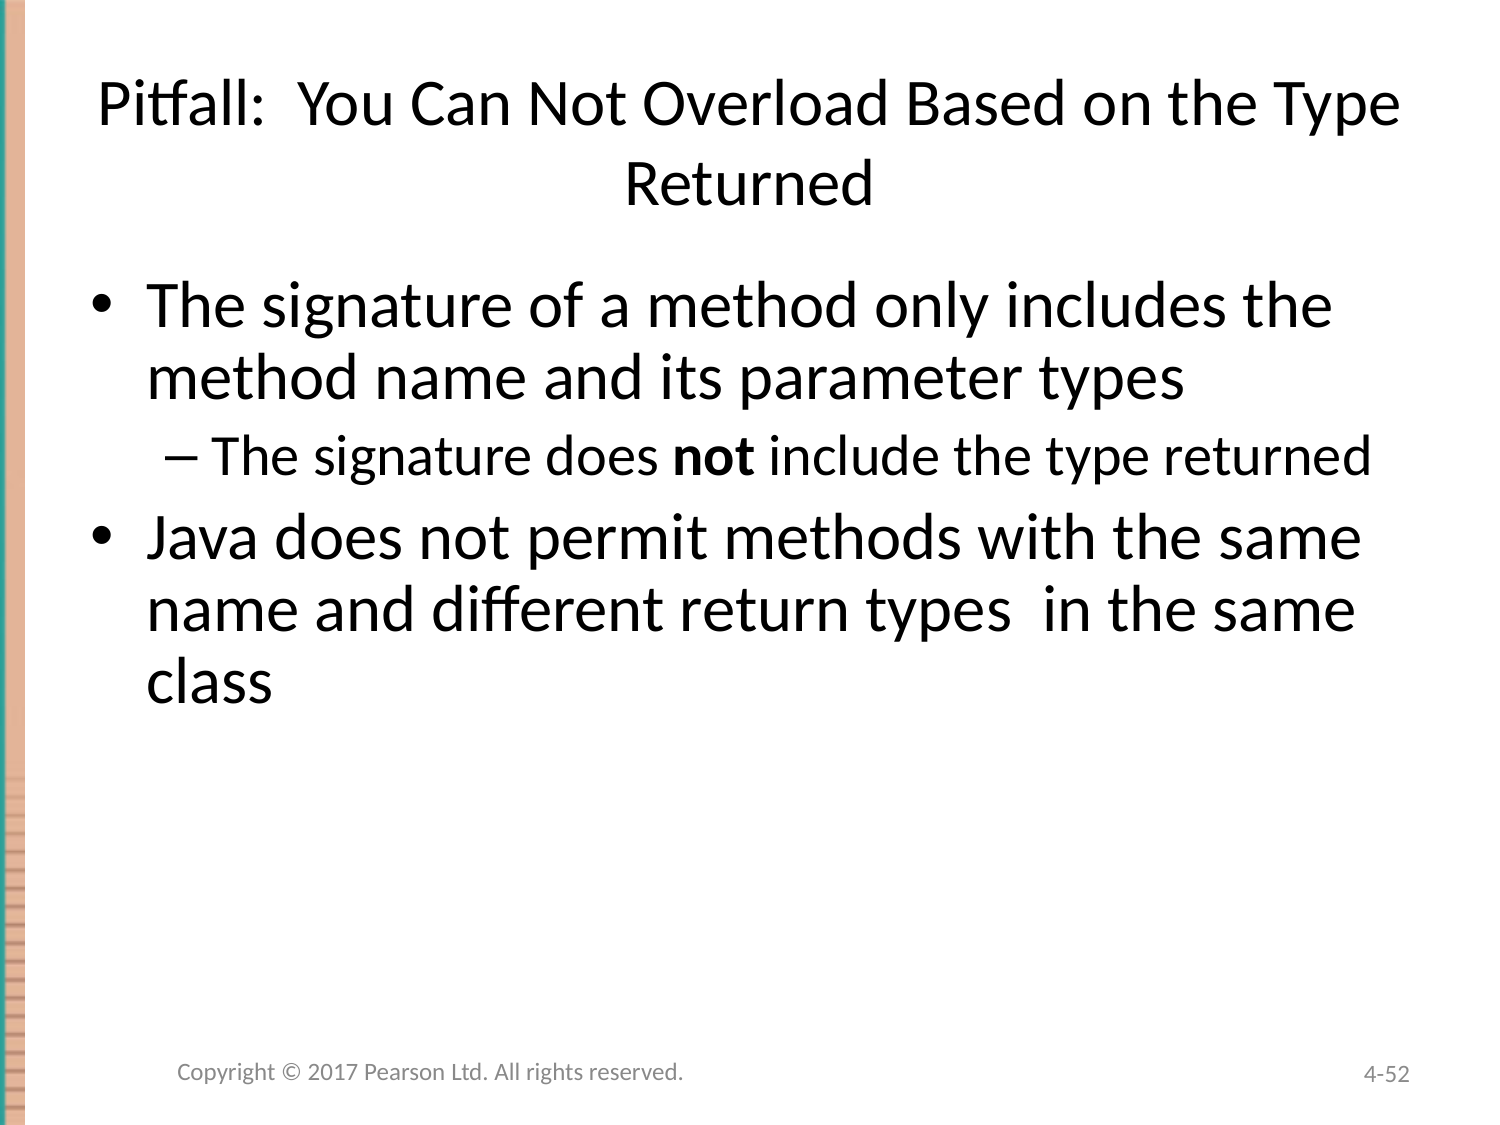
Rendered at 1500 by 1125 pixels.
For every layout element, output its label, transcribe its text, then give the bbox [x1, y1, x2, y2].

title Pitfall: You Can Not Overload Based on the Type Returned [75, 45, 1425, 233]
picture [0, 0, 25, 1125]
list The signature of a method only includes the method name and its parameter types The signature does not include the type returned Java does not permit methods with the same name and different return types in the same class [75, 262, 1425, 1005]
footer Copyright © 2017 Pearson Ltd. All rights reserved. [75, 1040, 788, 1100]
slide_number 4-52 [1074, 1042, 1425, 1103]
